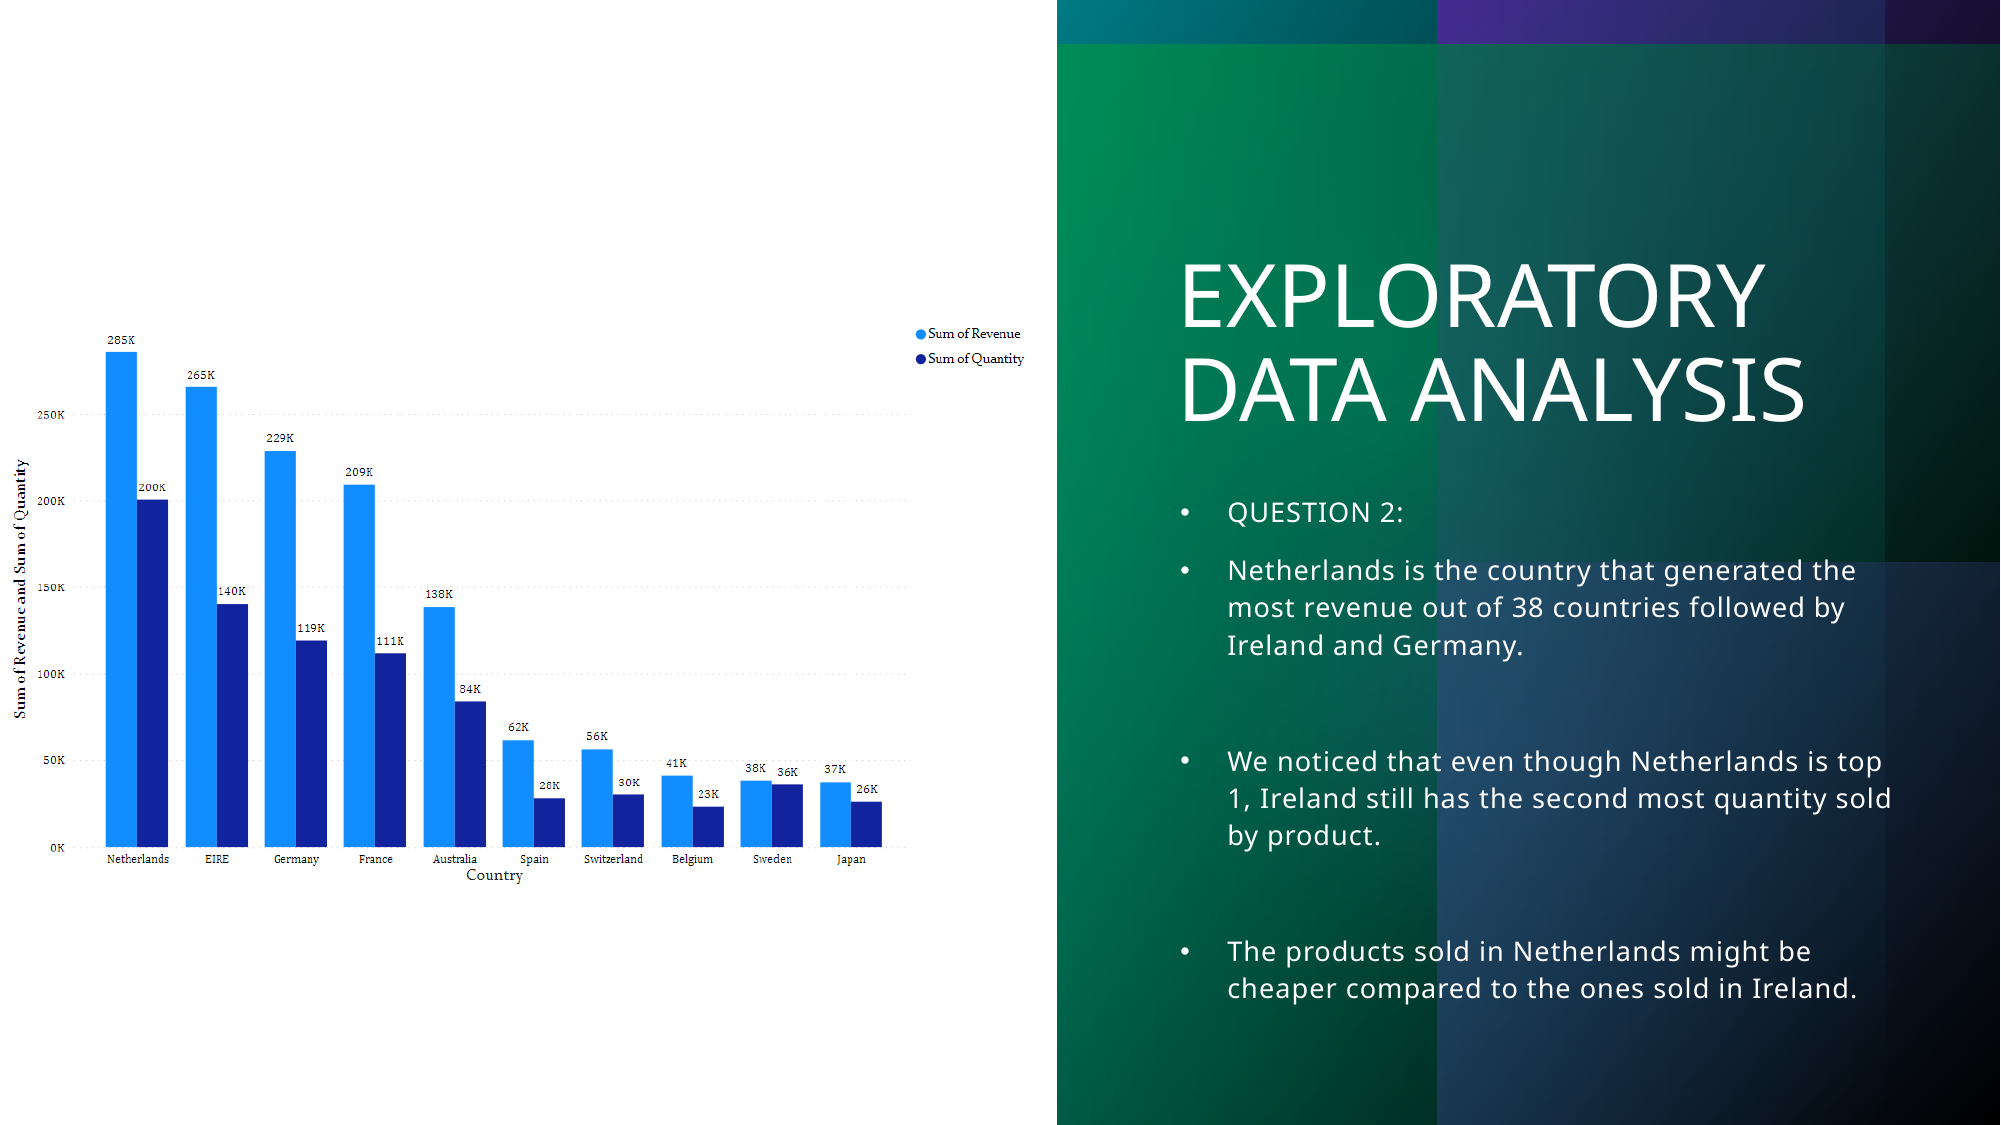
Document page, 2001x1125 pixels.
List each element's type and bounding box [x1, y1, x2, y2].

text_box [0, 0, 2000, 1125]
picture [11, 318, 1031, 885]
